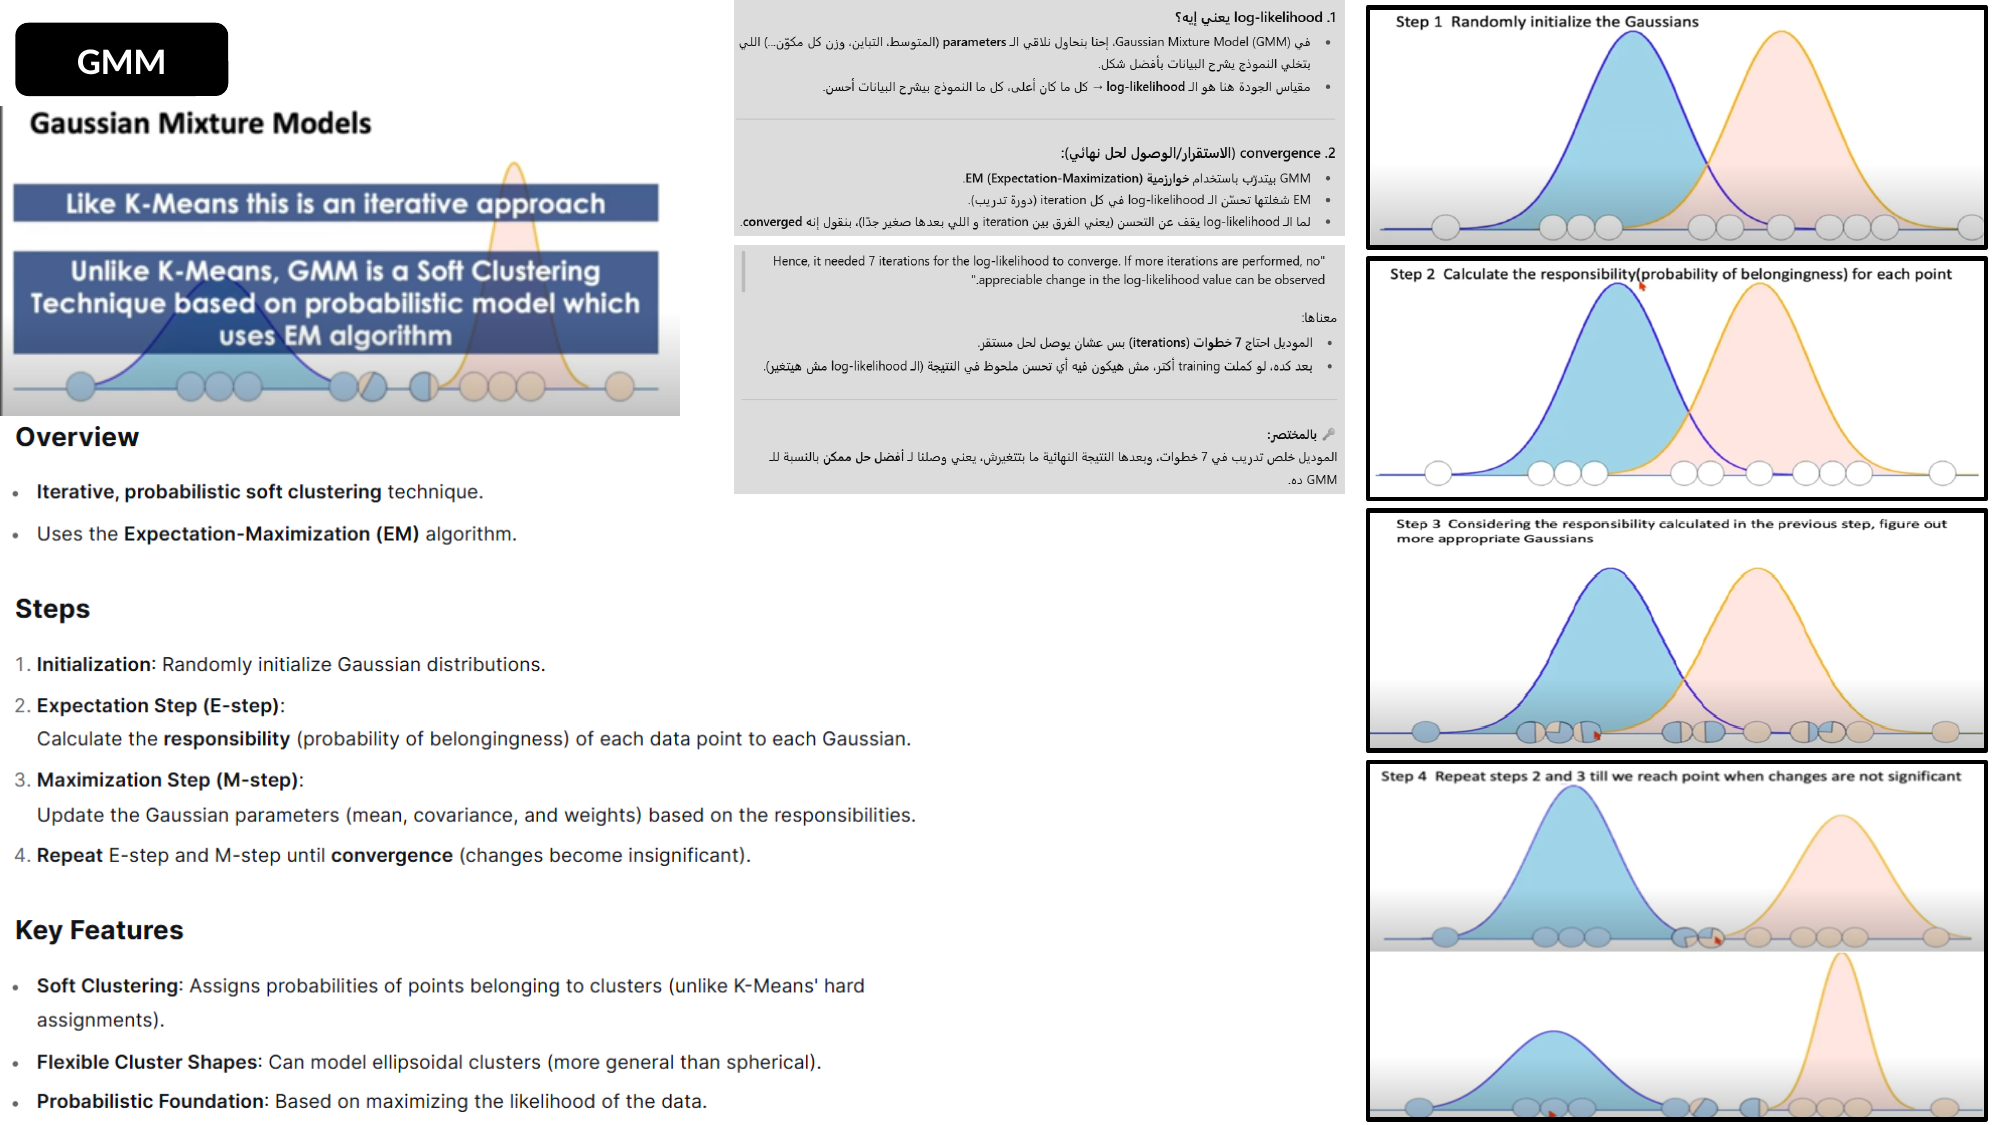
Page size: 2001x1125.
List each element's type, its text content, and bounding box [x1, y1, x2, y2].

picture [734, 0, 1345, 236]
picture [1370, 9, 1984, 246]
picture [0, 245, 1345, 1125]
picture [1370, 261, 1984, 497]
picture [1370, 764, 1984, 1118]
picture [1370, 512, 1984, 749]
text_box GMM [15, 22, 229, 97]
picture [0, 106, 680, 416]
